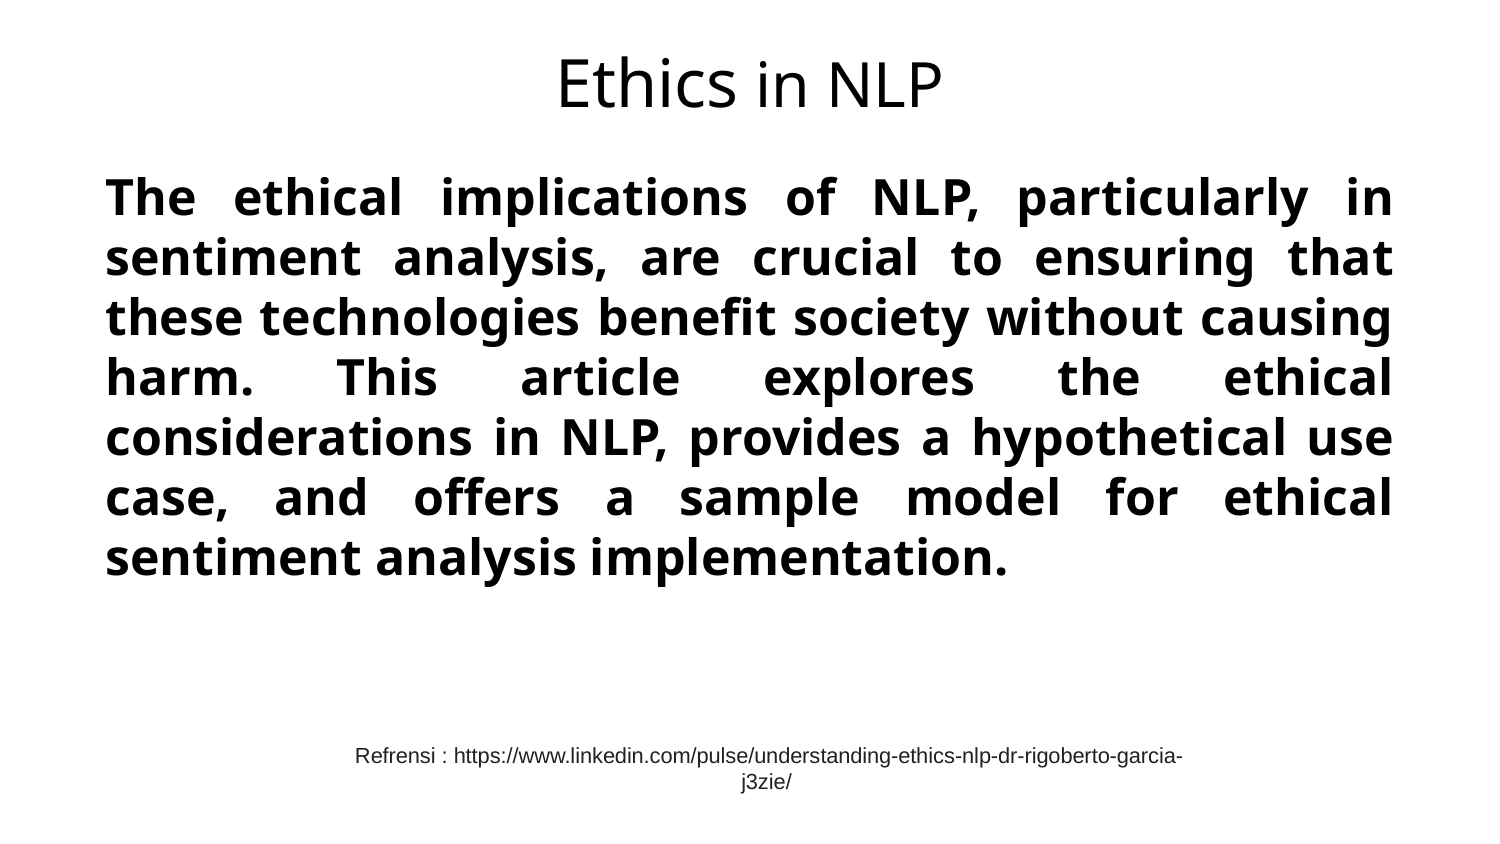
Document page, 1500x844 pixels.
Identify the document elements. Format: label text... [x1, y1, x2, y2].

title Ethics in NLP [75, 40, 1425, 120]
text_box The ethical implications of NLP, particularly in sentiment analysis, are crucial to ensuring that these technologies benefit society without causing harm. This article explores the ethical considerations in NLP, provides a hypothetical use case, and offers a sample model for ethical sentiment analysis implementation. [90, 158, 1410, 593]
text_box Refrensi : https://www.linkedin.com/pulse/understanding-ethics-nlp-dr-rigoberto-garcia-j3zie/ [336, 734, 1203, 802]
